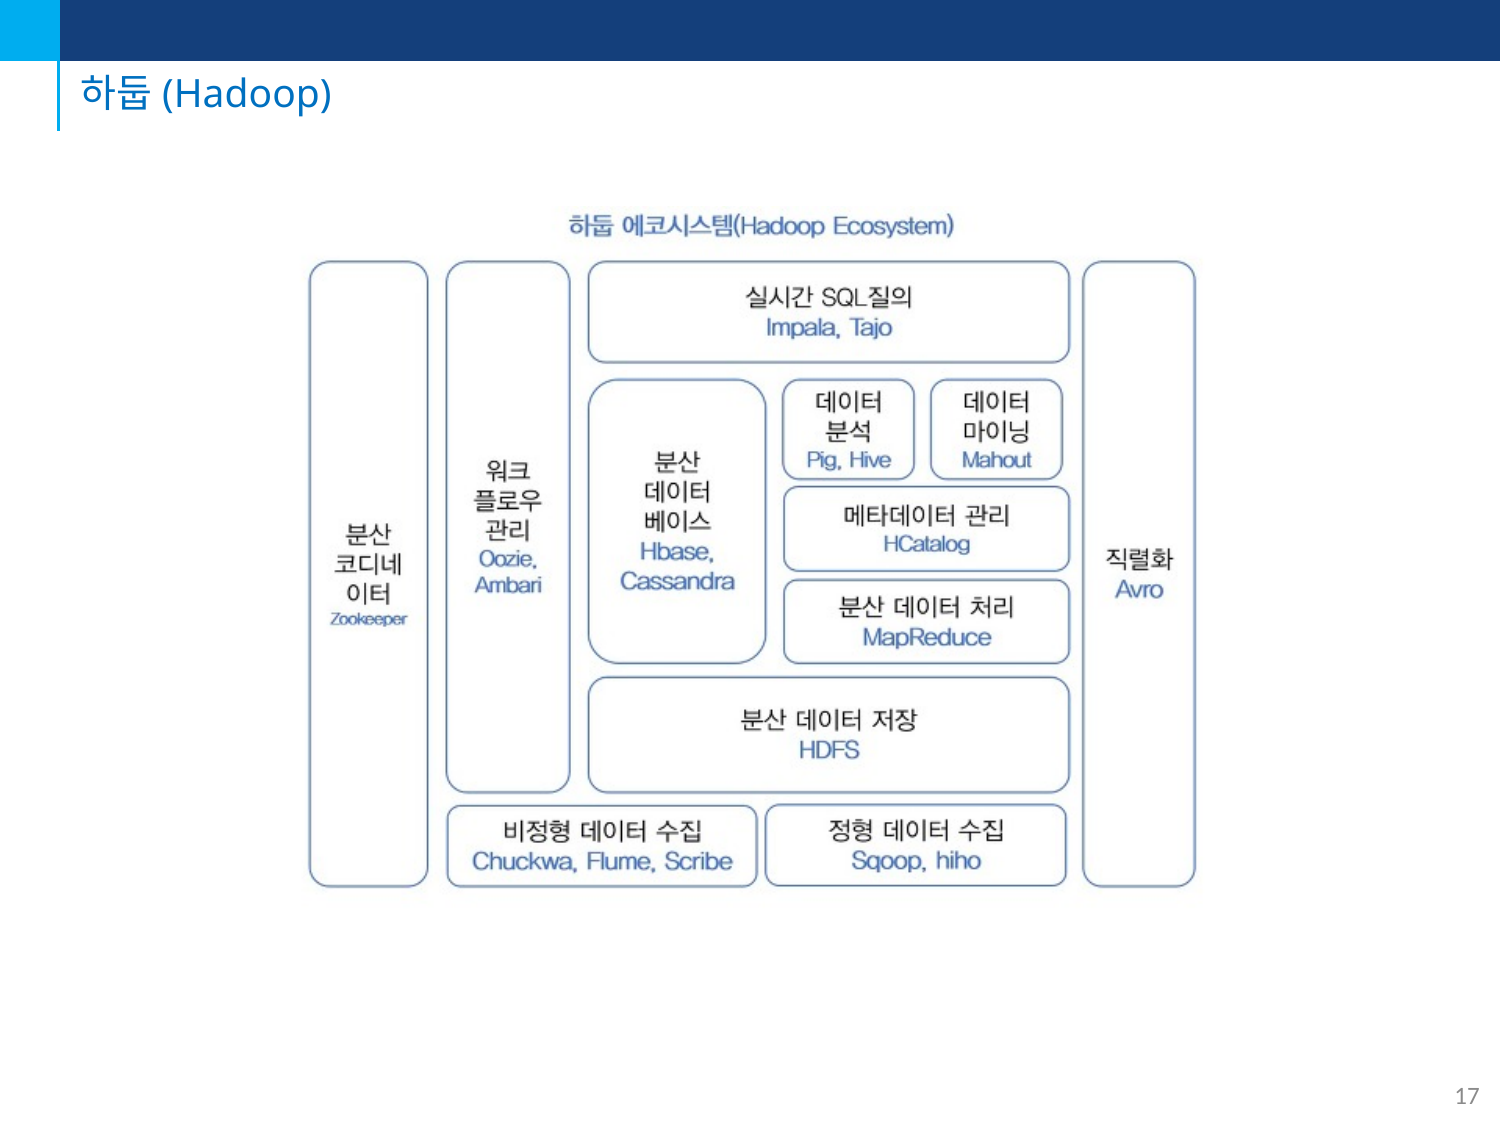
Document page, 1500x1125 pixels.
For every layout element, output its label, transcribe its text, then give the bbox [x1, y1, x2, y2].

picture [277, 206, 1223, 918]
title 하둡(Hadoop) [65, 62, 1500, 129]
slide_number 17 [1435, 1065, 1499, 1125]
